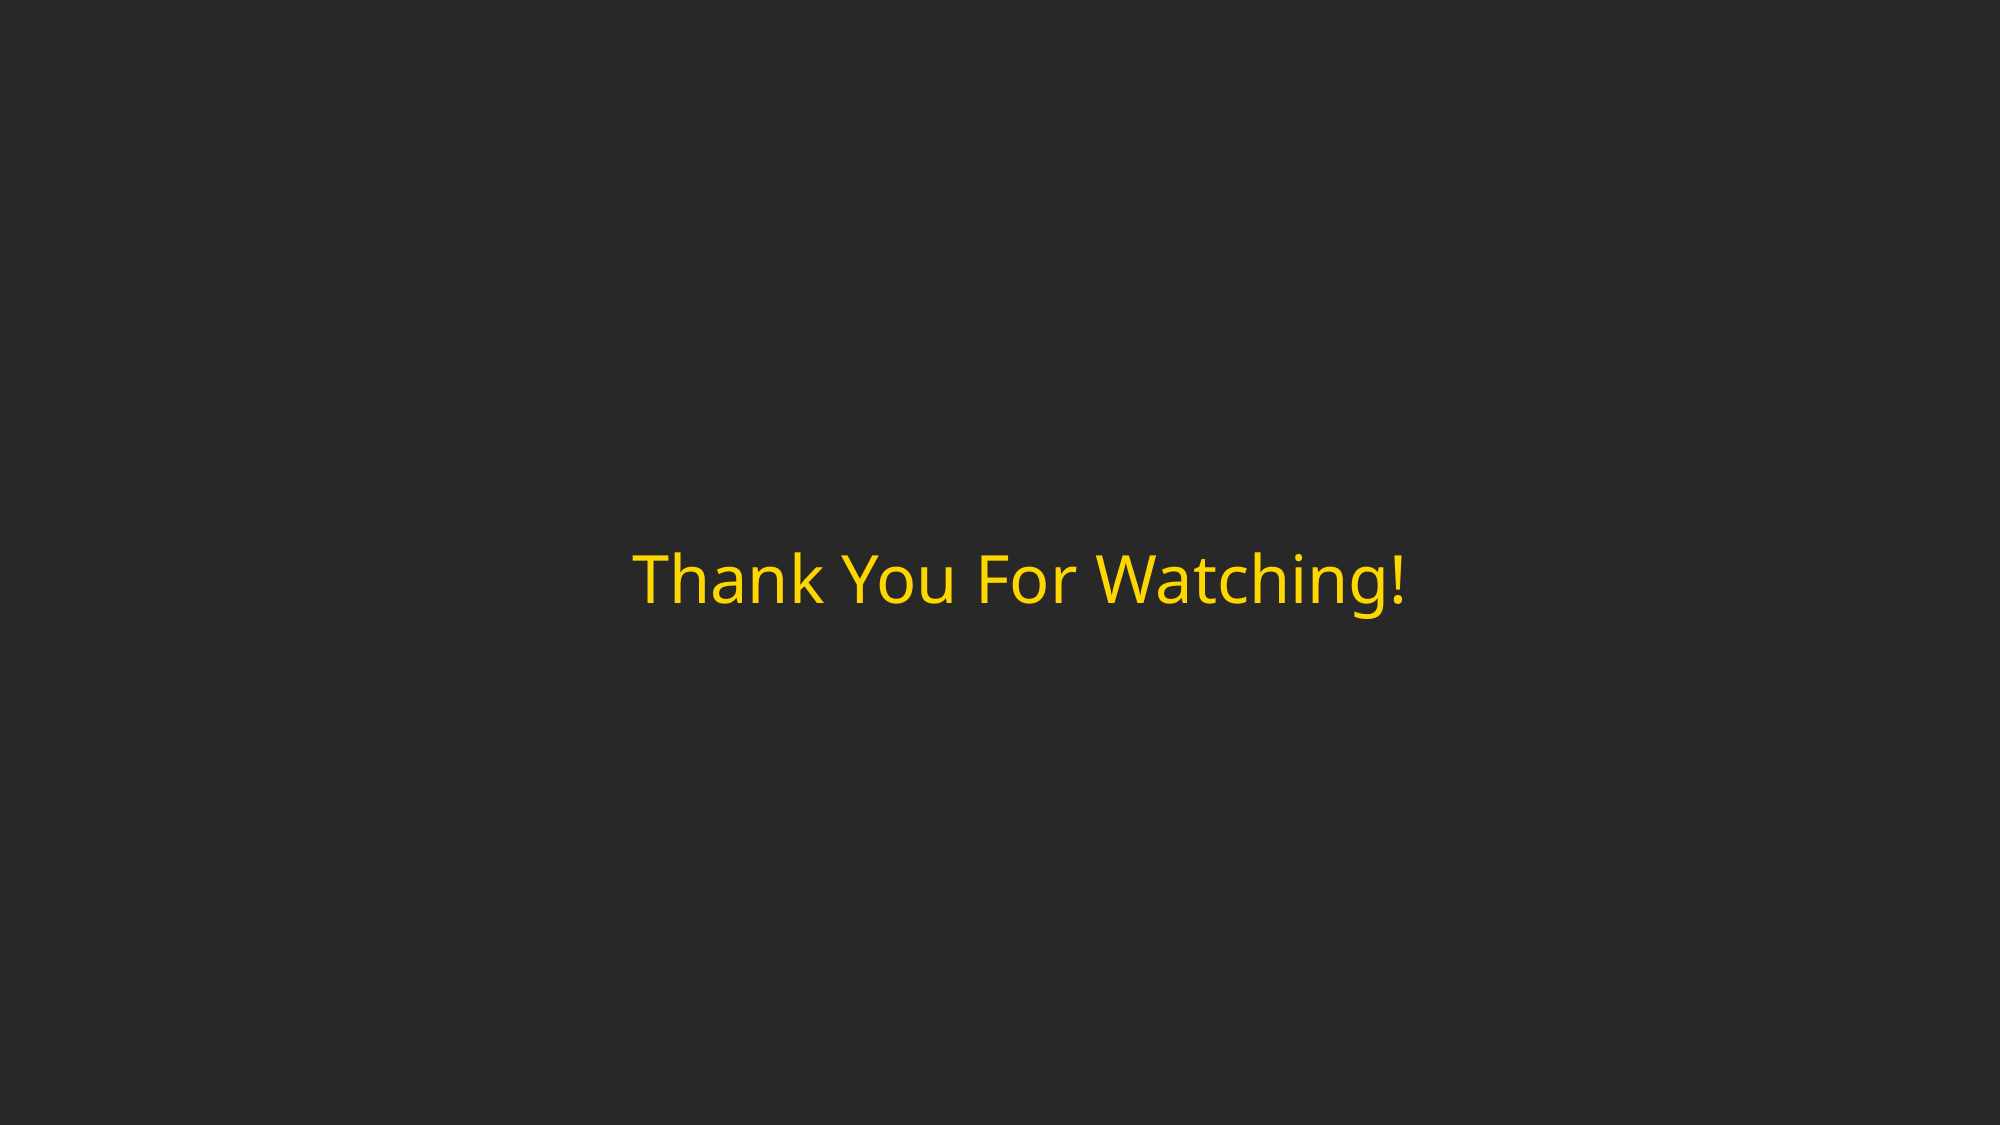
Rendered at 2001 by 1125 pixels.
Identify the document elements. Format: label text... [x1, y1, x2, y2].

text_box Thank You For Watching! [443, 529, 1597, 624]
